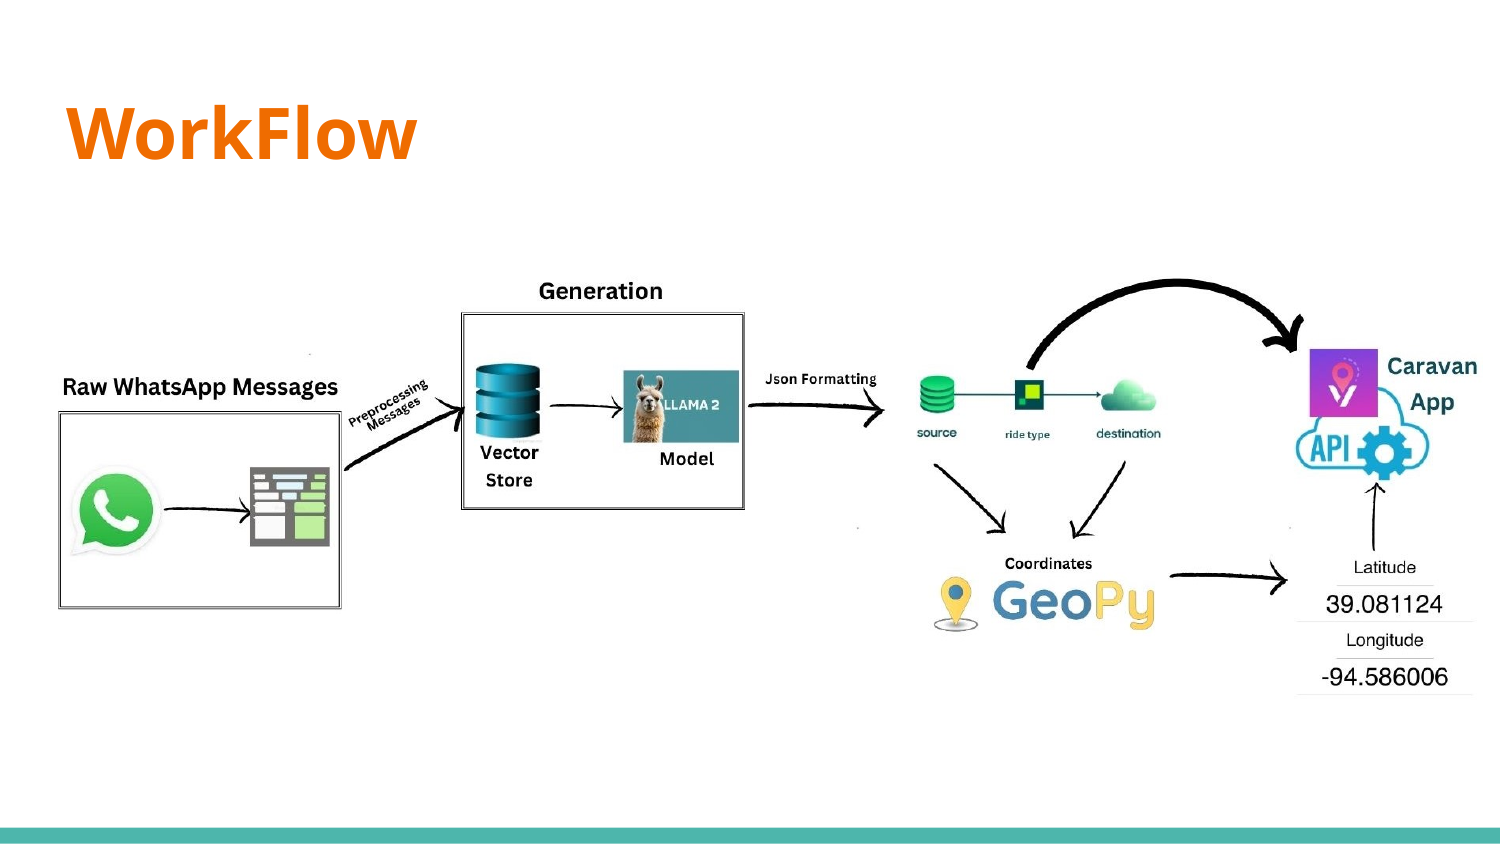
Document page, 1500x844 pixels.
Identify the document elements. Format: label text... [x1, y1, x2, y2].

picture [31, 256, 1483, 701]
title WorkFlow [51, 72, 1449, 189]
